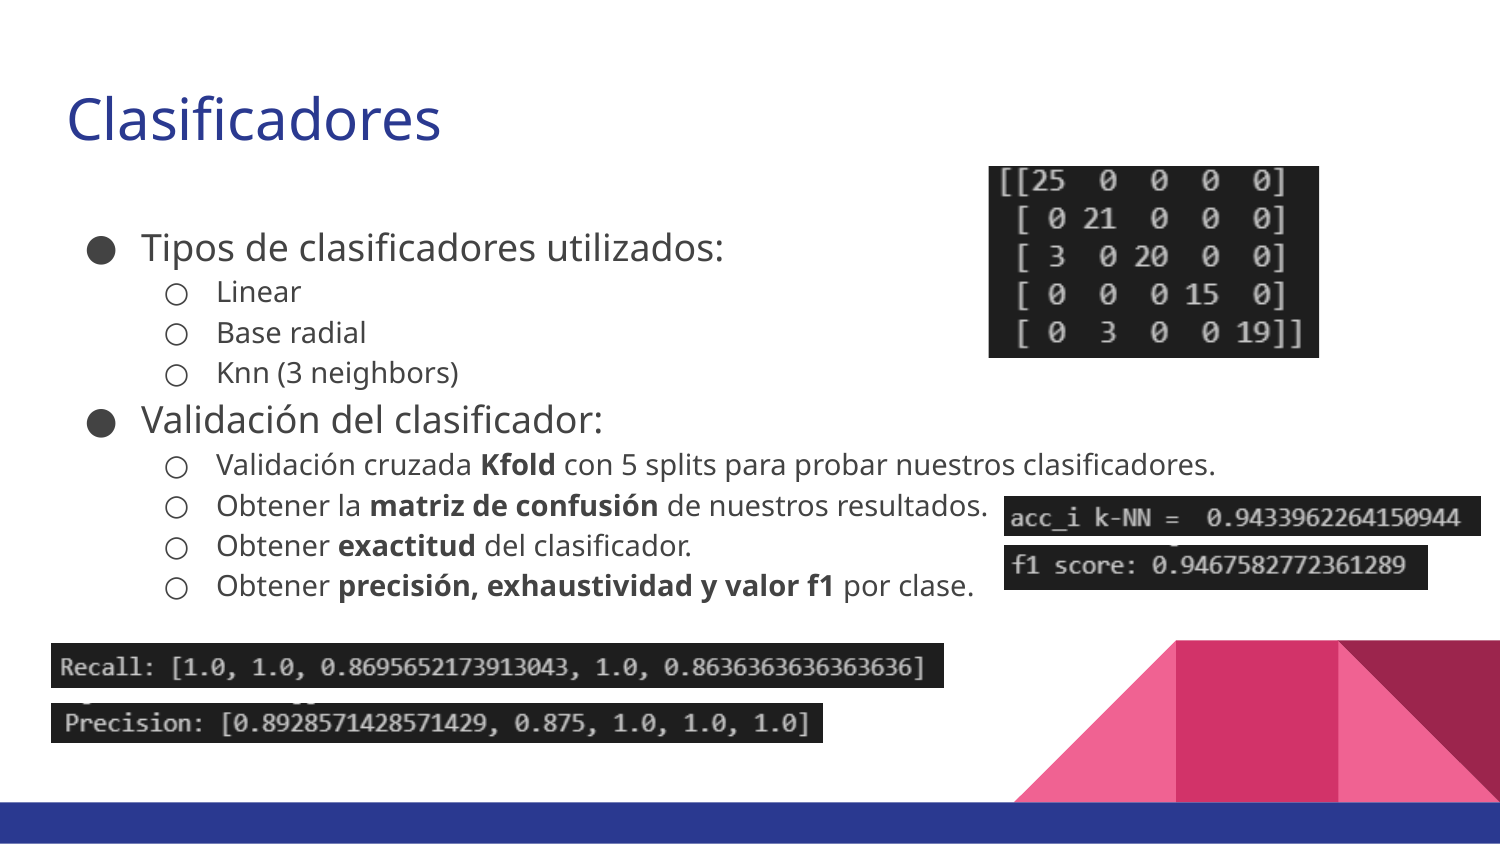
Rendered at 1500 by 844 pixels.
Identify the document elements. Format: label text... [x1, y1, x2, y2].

picture [50, 703, 824, 743]
list Tipos de clasificadores utilizados: Linear Base radial Knn (3 neighbors) Validación del clasificador: Validación cruzada Kfold con 5 splits para probar nuestros clasificadores. Obtener la matriz de confusión de nuestros resultados. Obtener exactitud del clasificador. Obtener precisión, exhaustividad y valor f1 por clase. [51, 201, 1449, 750]
picture [1004, 545, 1428, 590]
picture [50, 643, 945, 689]
picture [988, 166, 1320, 358]
title Clasificadores [51, 67, 1449, 167]
picture [1004, 496, 1482, 537]
